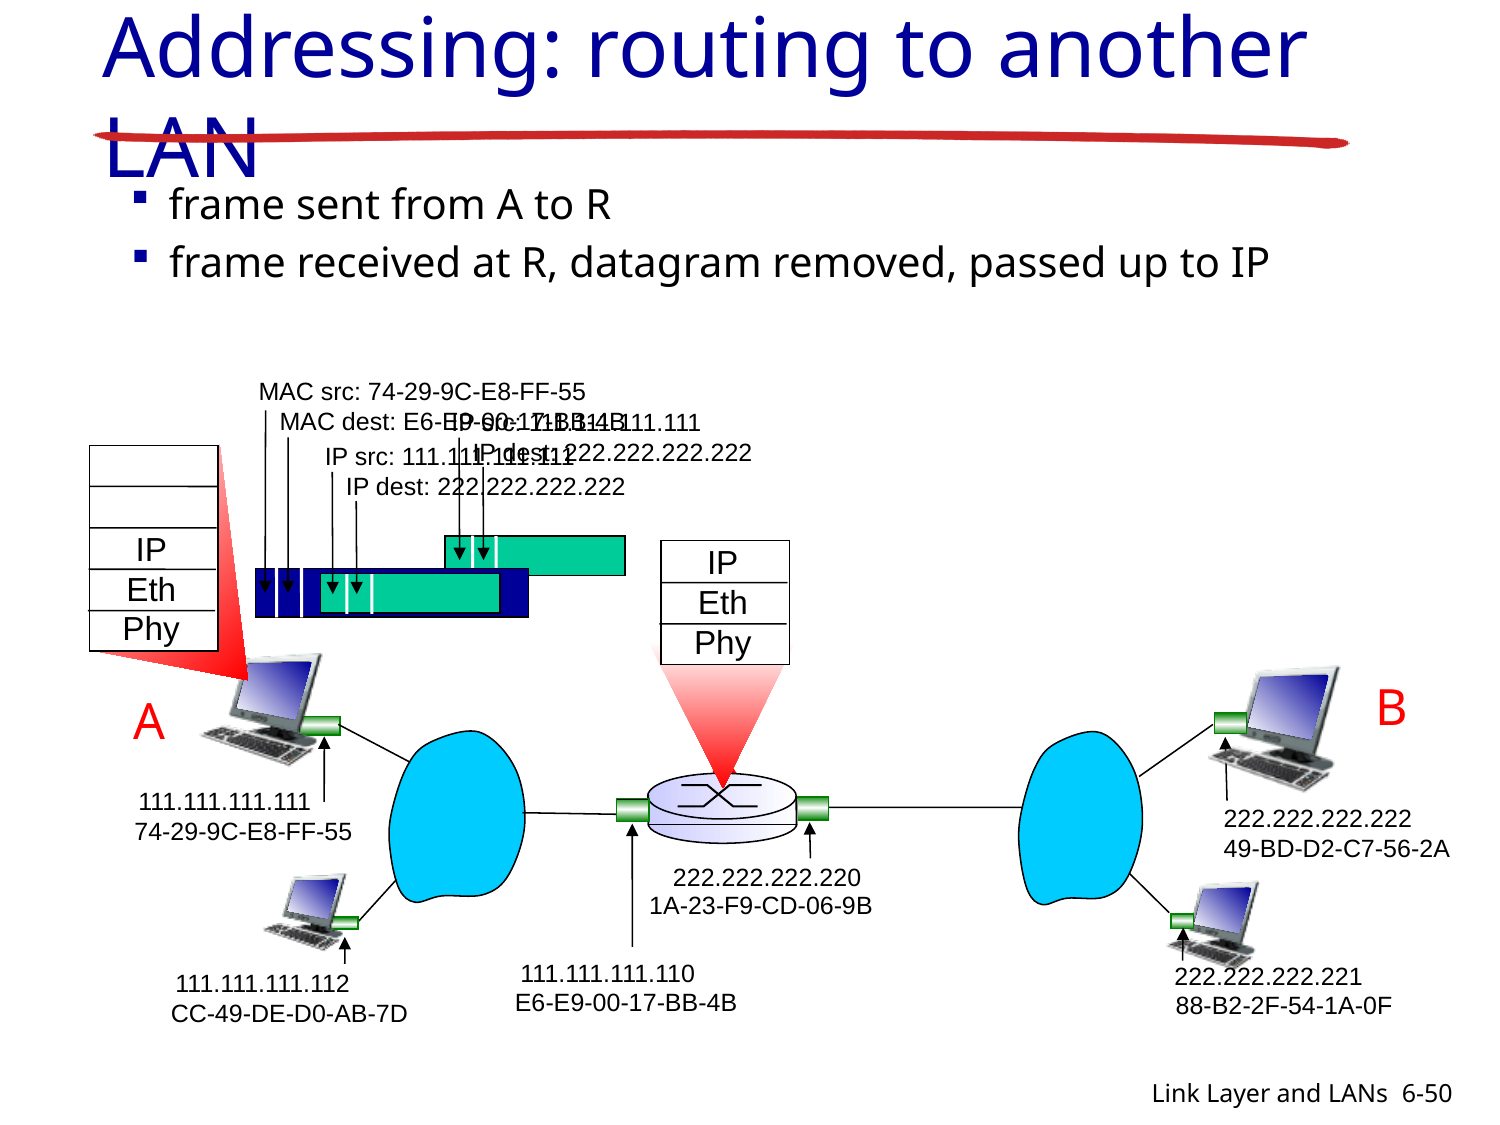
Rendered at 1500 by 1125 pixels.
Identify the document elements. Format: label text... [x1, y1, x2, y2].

title Addressing: routing to another LAN [87, 0, 1400, 188]
text_box frame sent from A to R [115, 177, 1391, 257]
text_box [116, 649, 1466, 1036]
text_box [437, 399, 768, 561]
footer Link Layer and LANs [1045, 1069, 1404, 1110]
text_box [242, 367, 644, 618]
text_box frame received at R, datagram removed, passed up to IP [116, 236, 1392, 315]
picture [88, 124, 1364, 154]
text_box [648, 453, 796, 789]
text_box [87, 440, 249, 681]
slide_number 6-50 [1387, 1069, 1478, 1115]
